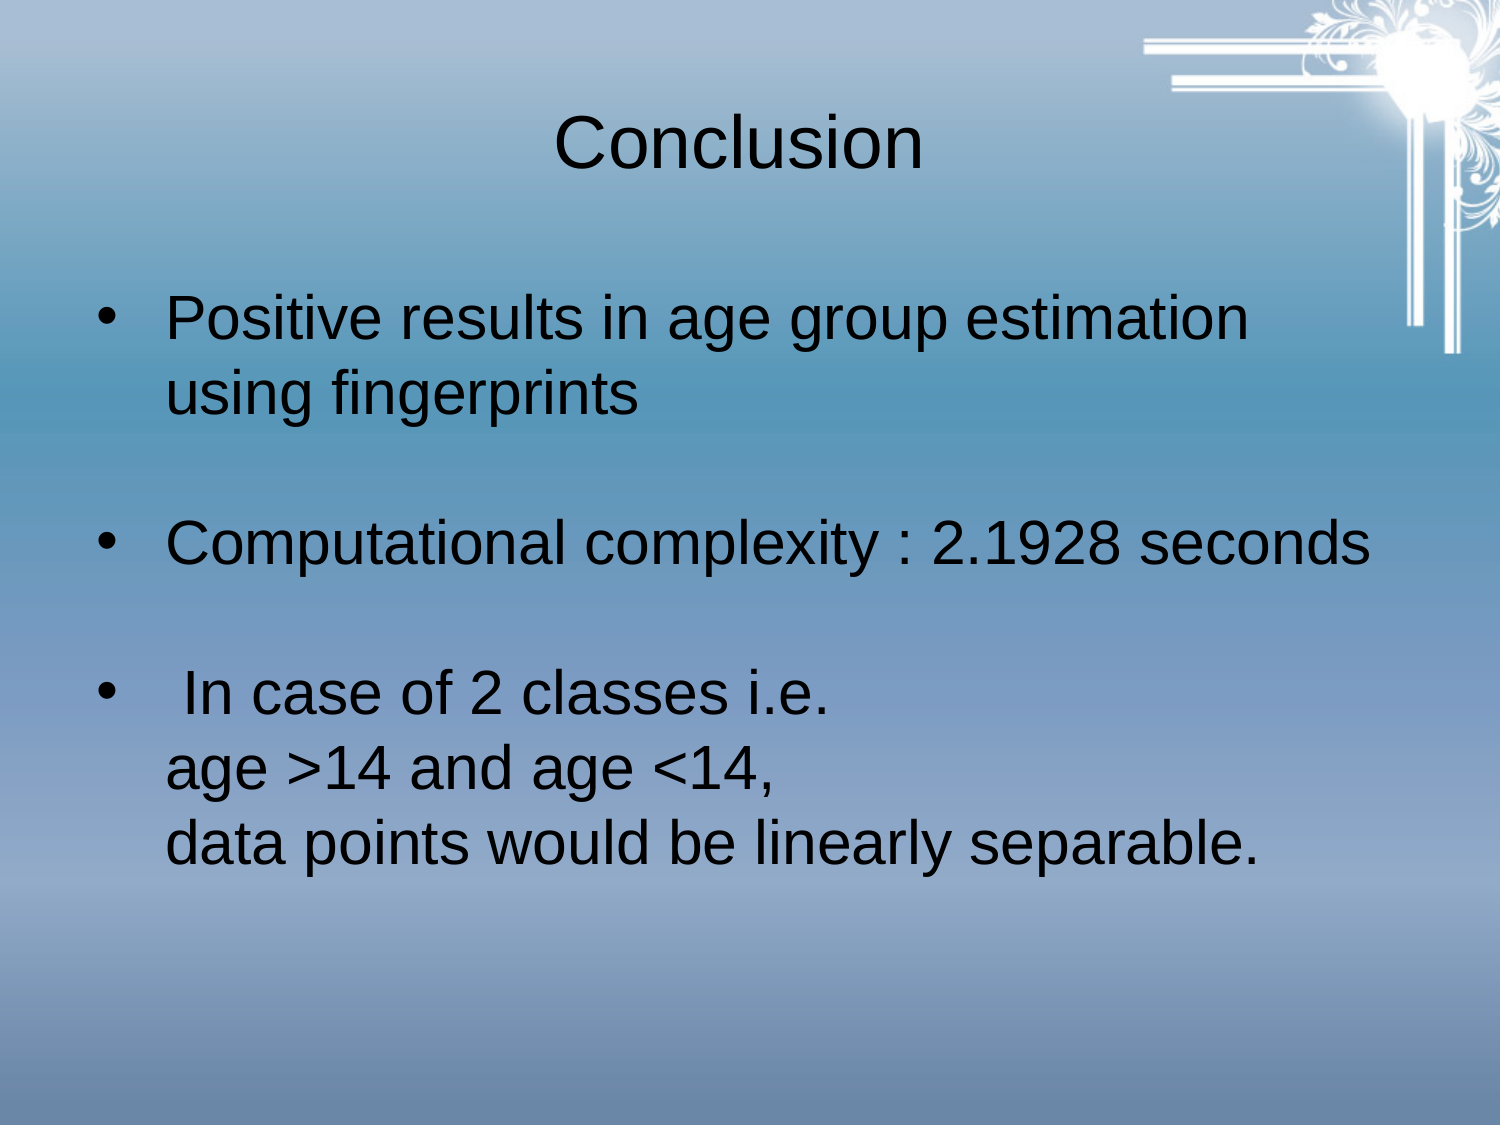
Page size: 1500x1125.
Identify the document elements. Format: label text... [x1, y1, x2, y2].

title Conclusion [75, 45, 1425, 233]
list Positive results in age group estimation using fingerprints Computational complexity : 2.1928 seconds In case of 2 classes i.e. age >14 and age <14, data points would be linearly separable. [75, 262, 1425, 1005]
